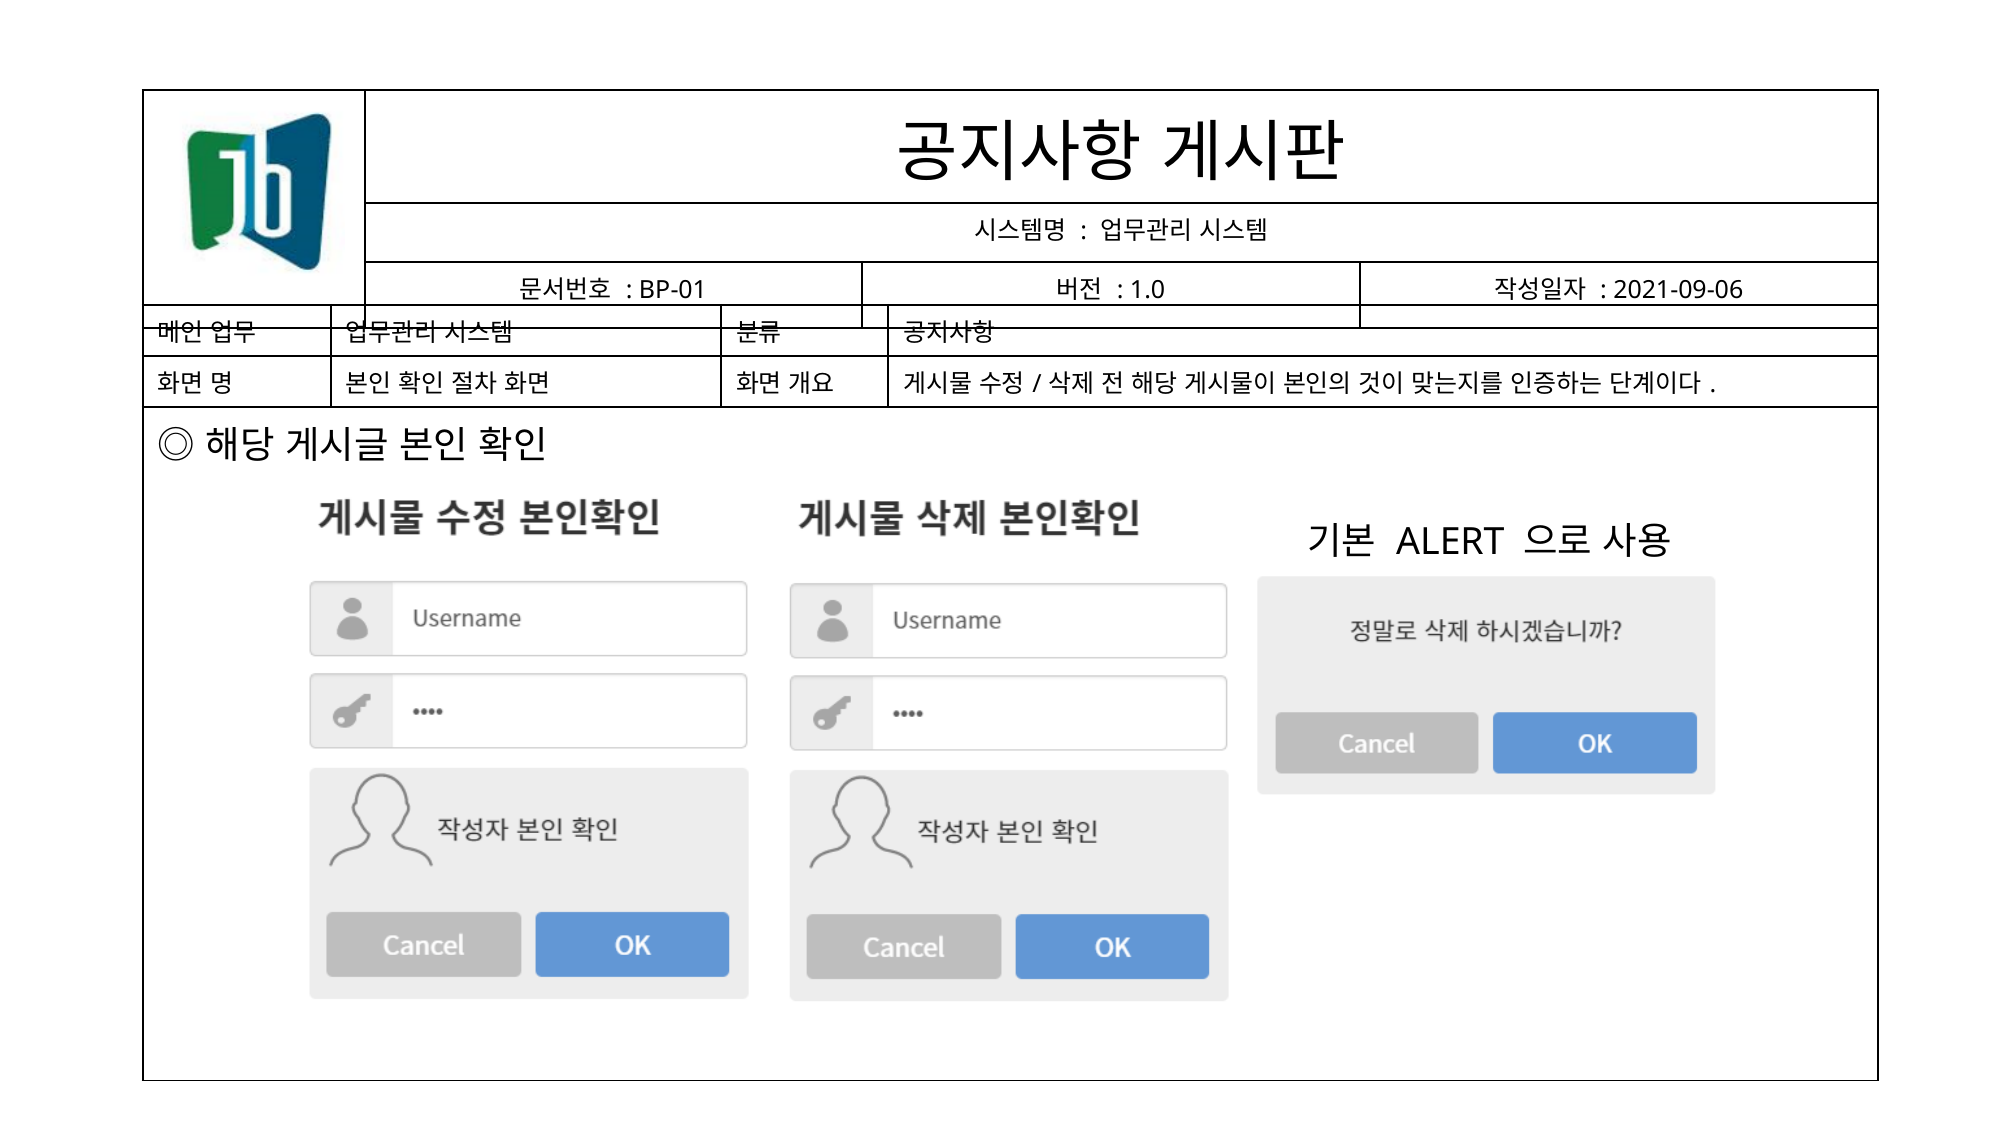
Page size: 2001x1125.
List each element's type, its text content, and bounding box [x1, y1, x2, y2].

table_header 분류 [722, 329, 887, 355]
table_header 공지사항 게시판 [366, 91, 1877, 202]
table_cell 게시물 수정/삭제 전 해당 게시물이 본인의 것이 맞는지를 인증하는 단계이다. [889, 357, 1877, 406]
table_header 메인 업무 [144, 329, 330, 355]
table_header [144, 91, 364, 327]
table_cell 시스템명 : 업무관리 시스템 [366, 204, 1877, 261]
table_cell 버전 : 1.0 [863, 263, 1359, 327]
table_cell 작성일자 : 2021-09-06 [1361, 263, 1877, 327]
picture [169, 97, 345, 286]
table_cell ◎해당 게시글 본인 확인 [144, 408, 1877, 1080]
table_cell 문서번호 : BP-01 [366, 263, 861, 327]
text_box 기본 ALERT 으로 사용 [1292, 509, 1775, 569]
table_header 업무관리 시스템 [332, 329, 720, 355]
table_header 공지사항 [889, 329, 1877, 355]
table_cell 화면 개요 [722, 357, 887, 406]
table_cell 본인 확인 절차 화면 [332, 357, 720, 406]
table_cell 화면 명 [144, 357, 330, 406]
picture [298, 463, 1724, 1035]
